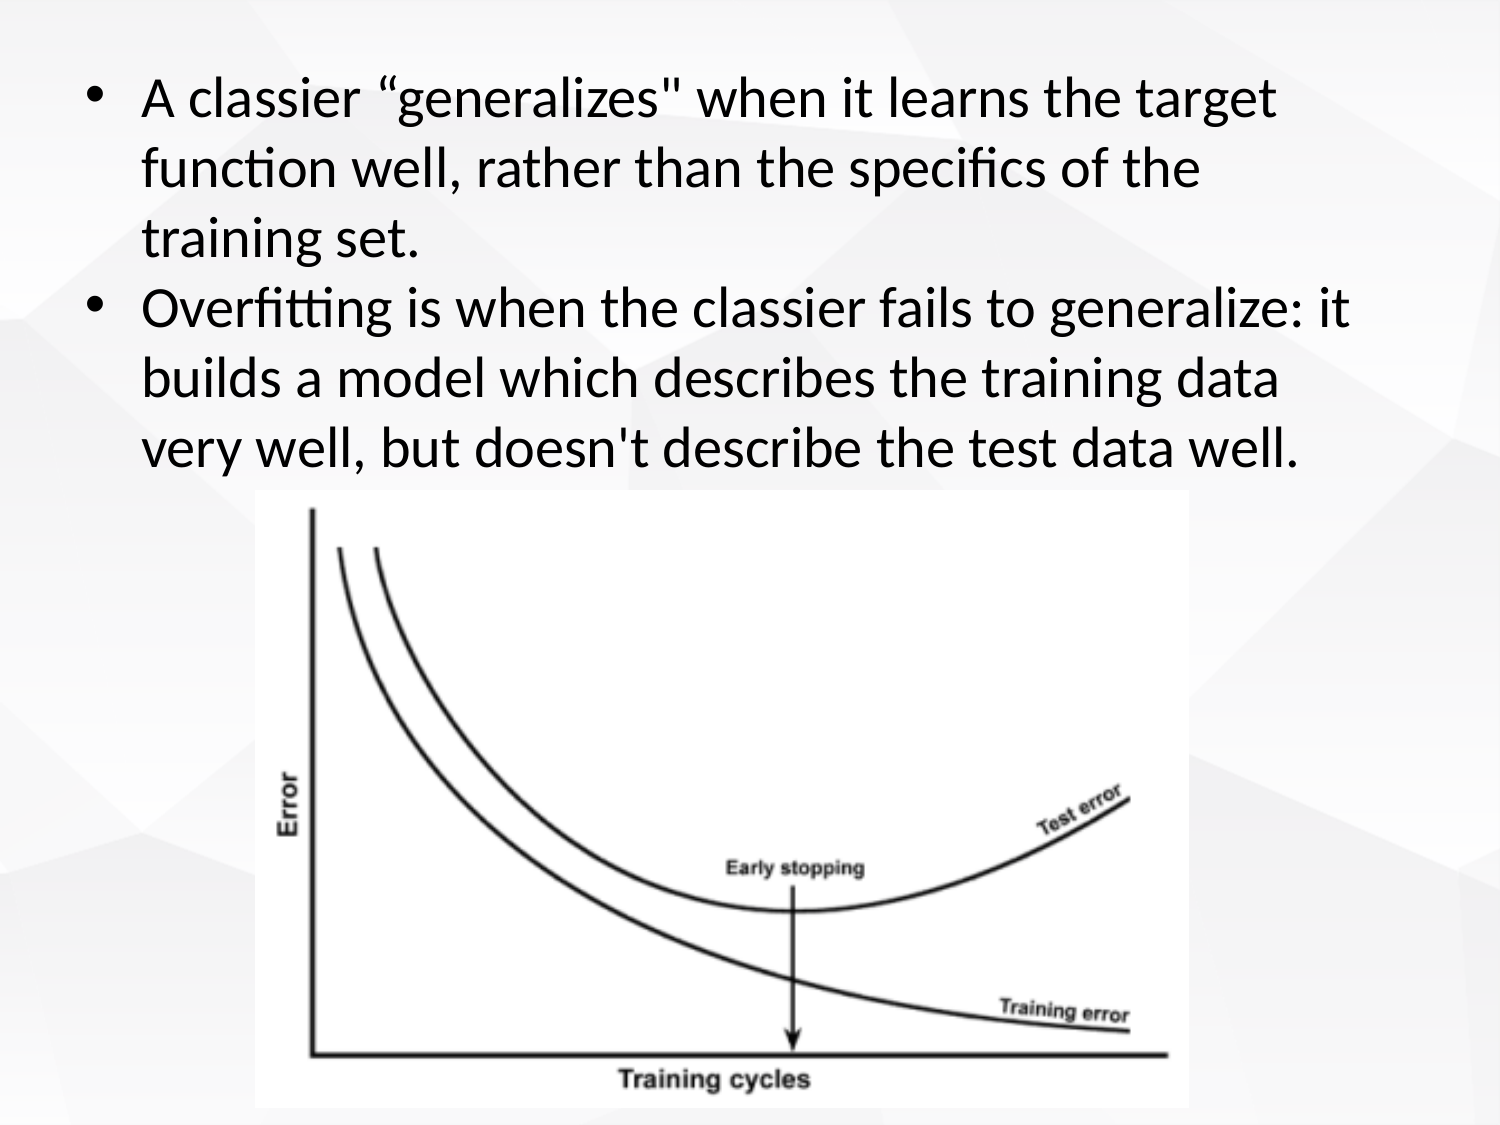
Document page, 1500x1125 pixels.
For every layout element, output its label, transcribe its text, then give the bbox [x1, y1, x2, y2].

picture [0, 0, 1500, 1125]
text_box A classier “generalizes" when it learns the target function well, rather than the specifics of the training set. Overfitting is when the classier fails to generalize: it builds a model which describes the training data very well, but doesn't describe the test data well. [70, 51, 1403, 487]
